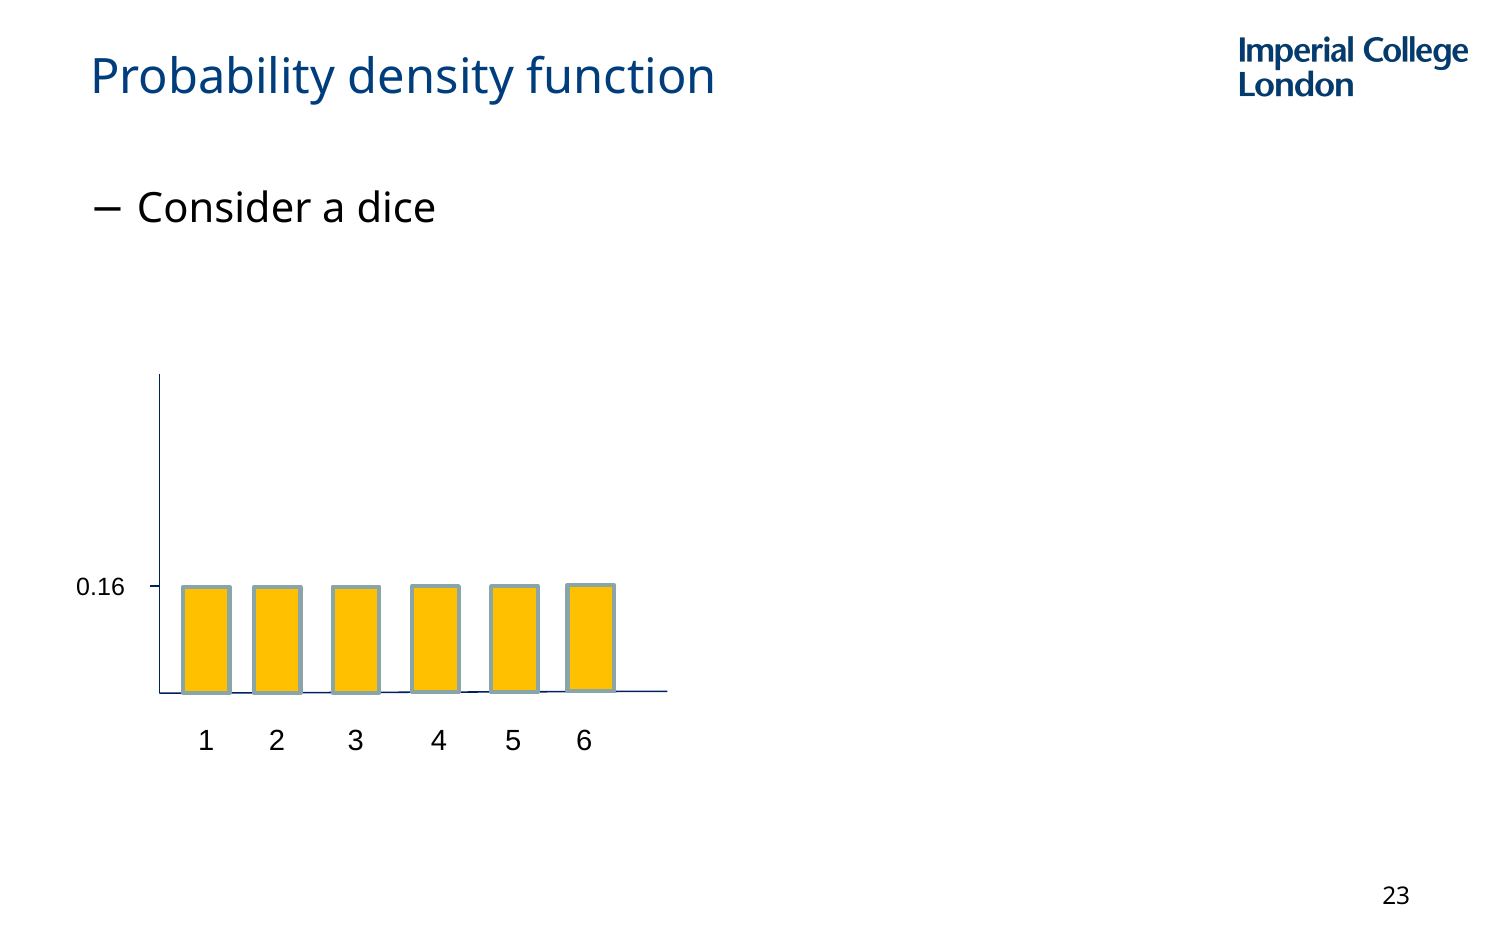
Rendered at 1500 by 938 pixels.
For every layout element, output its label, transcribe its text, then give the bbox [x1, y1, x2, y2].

text_box [410, 584, 461, 689]
text_box [565, 583, 616, 689]
text_box 5 [490, 713, 537, 764]
list Consider a dice [75, 173, 1425, 853]
text_box 4 [416, 713, 462, 764]
text_box [489, 584, 540, 689]
title Probability density function [75, 0, 1425, 153]
text_box [181, 585, 232, 689]
slide_number 23 [1074, 872, 1426, 920]
picture [1425, 18, 1486, 114]
text_box 2 [254, 713, 301, 764]
text_box 0.16 [61, 563, 141, 609]
text_box 6 [561, 713, 608, 764]
text_box [331, 585, 381, 689]
text_box 1 [183, 713, 230, 764]
text_box 3 [333, 713, 379, 764]
text_box [252, 585, 303, 689]
